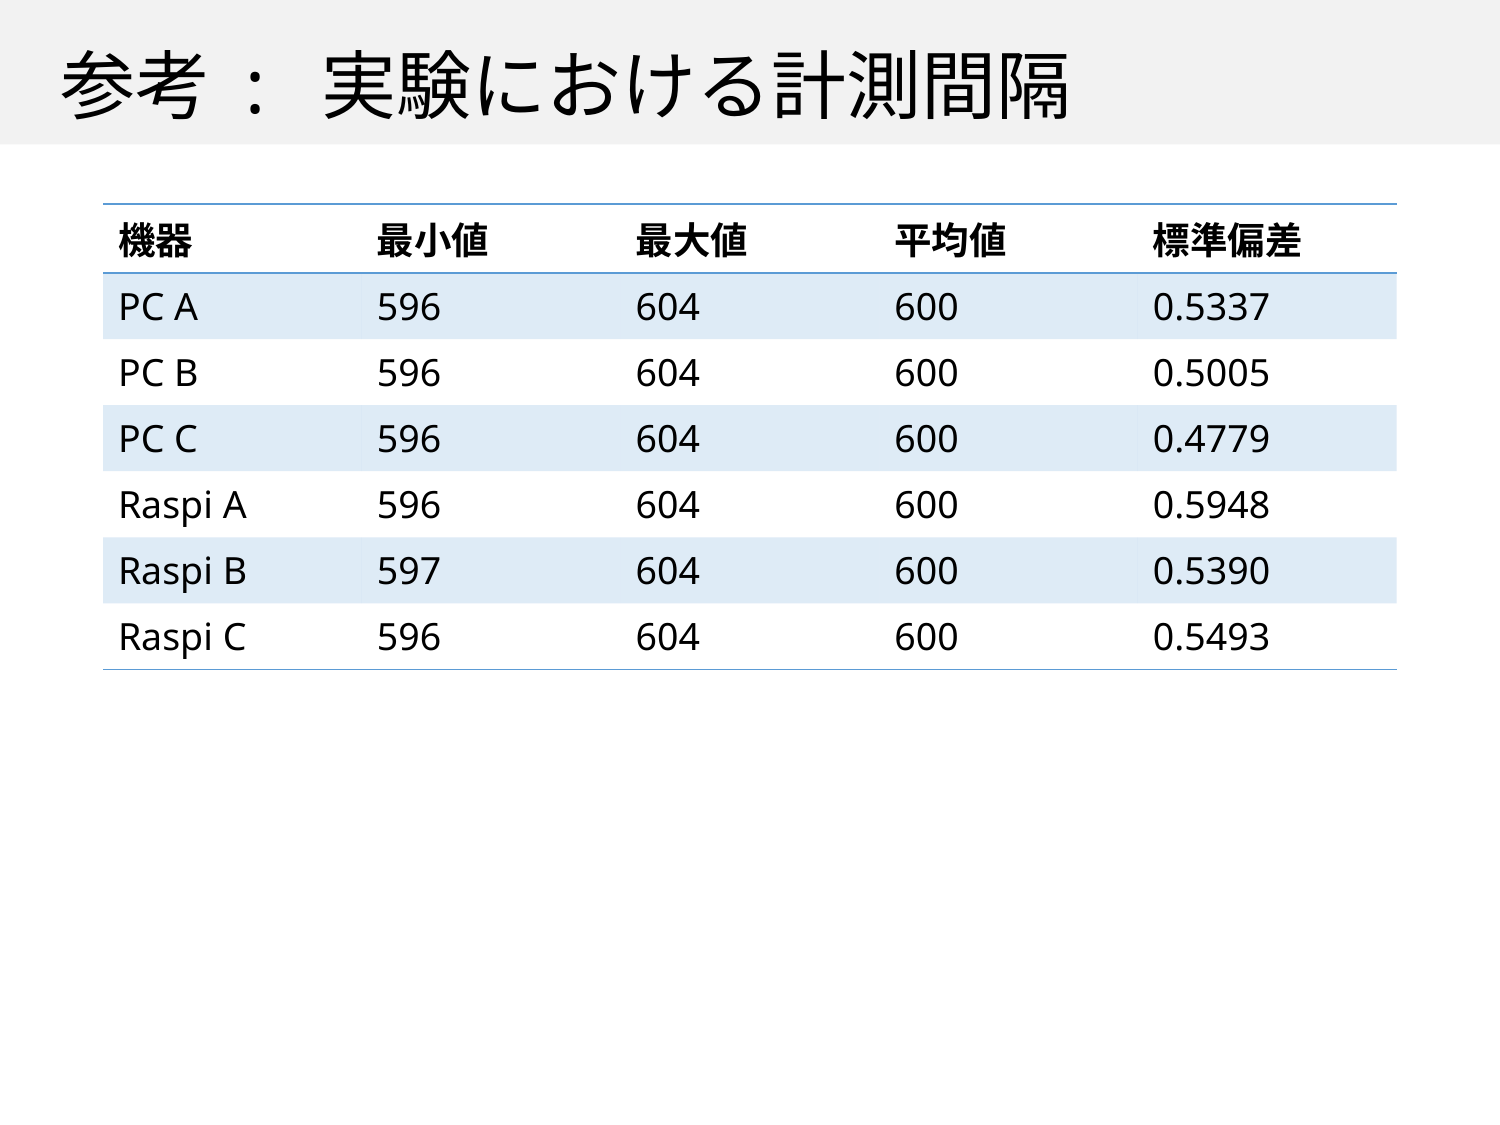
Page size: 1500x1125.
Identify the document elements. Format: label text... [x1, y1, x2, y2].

table_cell 604 [621, 339, 879, 405]
title 参考 : 実験における計測間隔 [45, 0, 1455, 145]
table_cell 596 [362, 471, 621, 537]
table_cell 600 [879, 537, 1138, 603]
table_cell Raspi B [103, 537, 362, 603]
table_cell 604 [621, 603, 879, 669]
table_cell 600 [879, 274, 1138, 339]
table_header 標準偏差 [1138, 205, 1397, 272]
table_header 機器 [103, 205, 362, 272]
table_cell 604 [621, 274, 879, 339]
table_cell 0.4779 [1138, 405, 1397, 471]
table_cell 596 [362, 339, 621, 405]
table_cell 604 [621, 471, 879, 537]
table_cell 0.5493 [1138, 603, 1397, 669]
table_cell 0.5390 [1138, 537, 1397, 603]
table_cell 596 [362, 405, 621, 471]
table_cell PC A [103, 274, 362, 339]
table_cell PC B [103, 339, 362, 405]
table_cell 0.5948 [1138, 471, 1397, 537]
table_cell PC C [103, 405, 362, 471]
table_header 最小値 [362, 205, 621, 272]
table_cell Raspi A [103, 471, 362, 537]
table_cell 604 [621, 405, 879, 471]
table_header 平均値 [879, 205, 1138, 272]
table_header 最大値 [621, 205, 879, 272]
table_cell Raspi C [103, 603, 362, 669]
table_cell 597 [362, 537, 621, 603]
table_cell 0.5005 [1138, 339, 1397, 405]
table_cell 600 [879, 471, 1138, 537]
table_cell 596 [362, 603, 621, 669]
table_cell 600 [879, 603, 1138, 669]
table_cell 600 [879, 339, 1138, 405]
table_cell 0.5337 [1138, 274, 1397, 339]
table_cell 596 [362, 274, 621, 339]
table_cell 600 [879, 405, 1138, 471]
table_cell 604 [621, 537, 879, 603]
